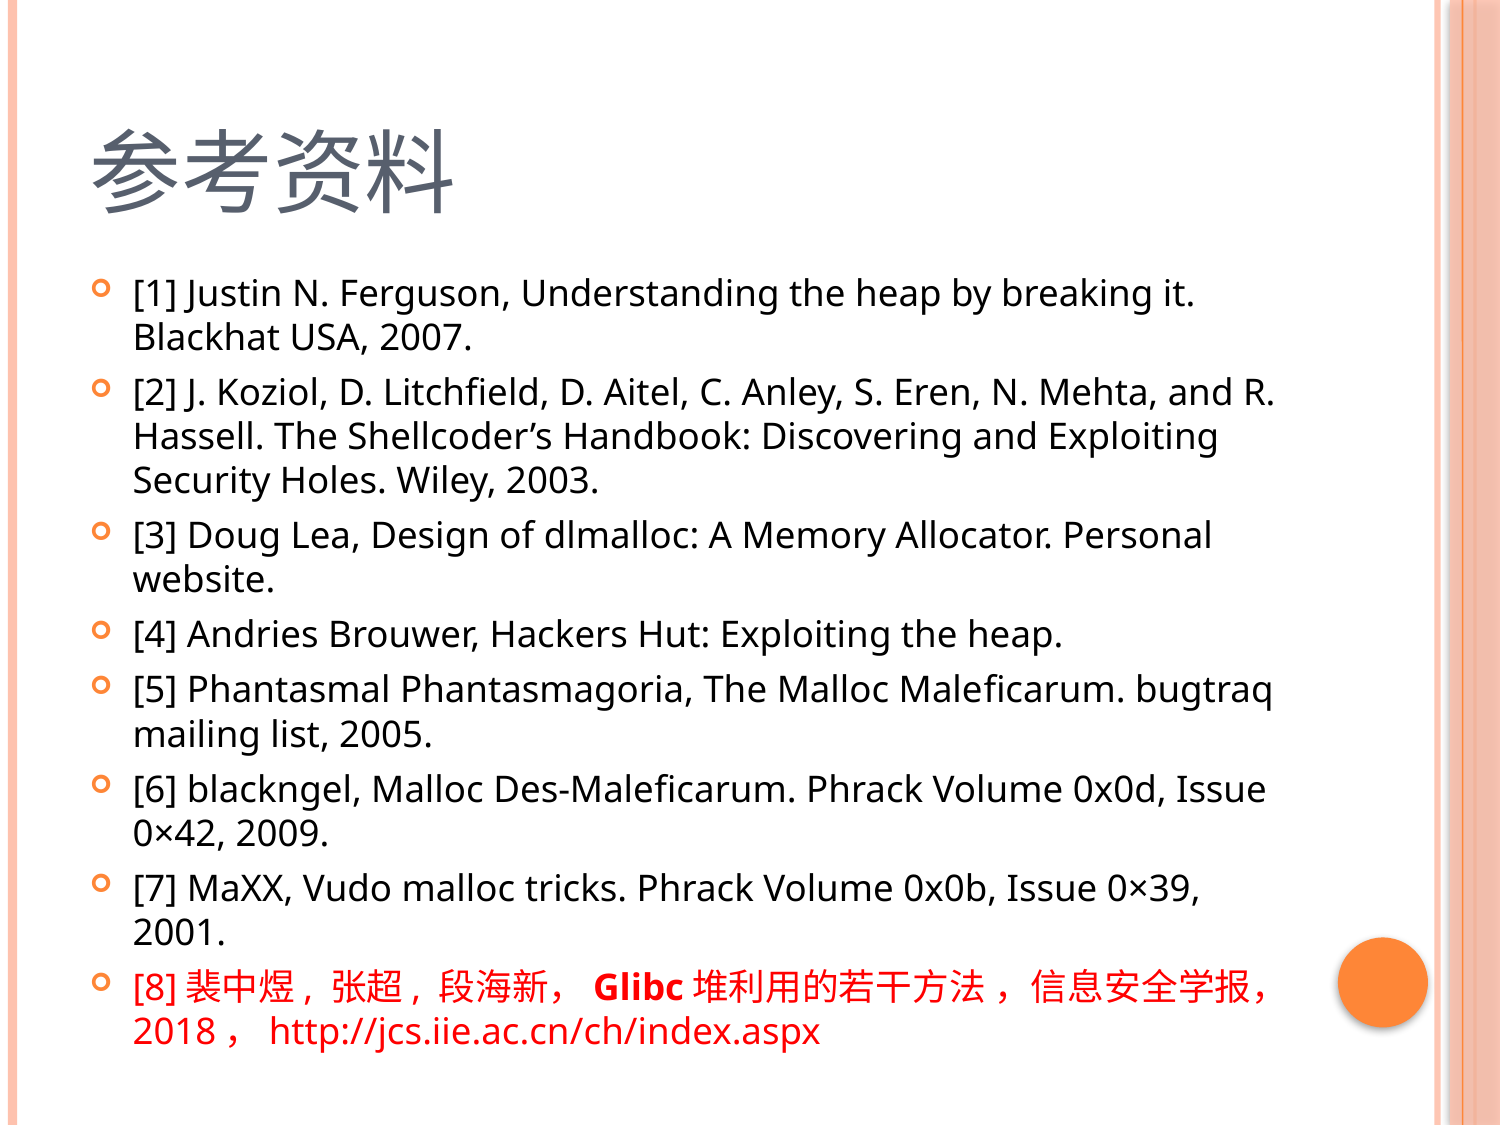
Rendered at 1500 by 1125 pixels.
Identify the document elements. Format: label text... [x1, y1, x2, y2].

title 参考资料 [75, 45, 1300, 233]
list [1] Justin N. Ferguson, Understanding the heap by breaking it. Blackhat USA, 2007. [2] J. Koziol, D. Litchﬁeld, D. Aitel, C. Anley, S. Eren, N. Mehta, and R. Hassell. The Shellcoder’s Handbook: Discovering and Exploiting Security Holes. Wiley, 2003. [3] Doug Lea, Design of dlmalloc: A Memory Allocator. Personal website. [4] Andries Brouwer, Hackers Hut: Exploiting the heap. [5] Phantasmal Phantasmagoria, The Malloc Maleficarum. bugtraq mailing list, 2005. [6] blackngel, Malloc Des-Maleficarum. Phrack Volume 0x0d, Issue 0×42, 2009. [7] MaXX, Vudo malloc tricks. Phrack Volume 0x0b, Issue 0×39, 2001. [8]裴中煜, 张超, 段海新，Glibc堆利用的若干方法 ，信息安全学报，2018，http://jcs.iie.ac.cn/ch/index.aspx [75, 262, 1300, 1062]
